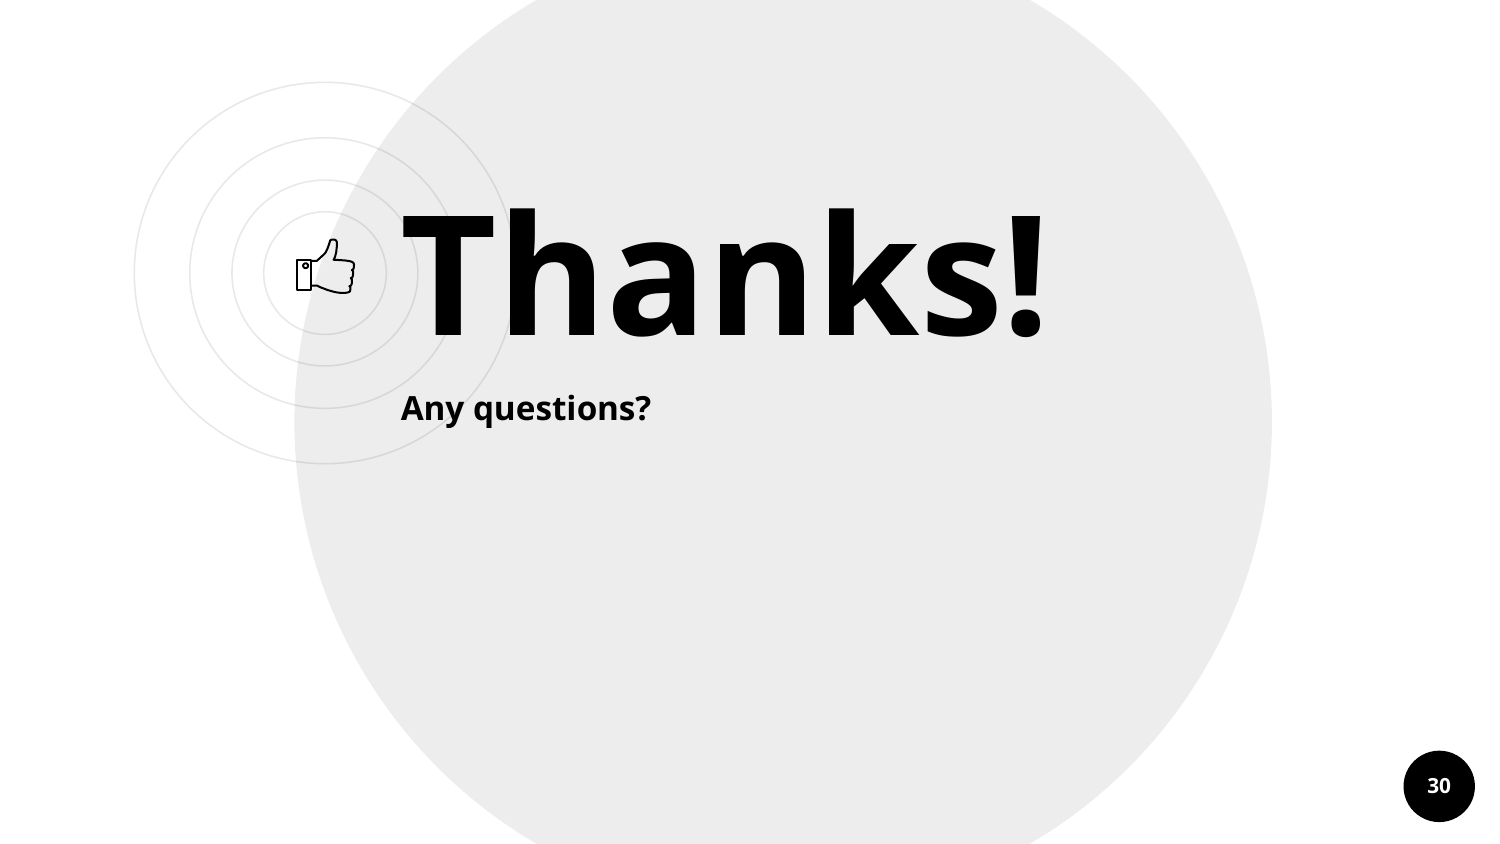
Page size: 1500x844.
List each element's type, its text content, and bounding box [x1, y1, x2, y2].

slide_number 30 [1403, 750, 1475, 823]
title Thanks! [385, 193, 1142, 371]
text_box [297, 239, 355, 294]
subtitle Any questions? [385, 371, 1142, 664]
